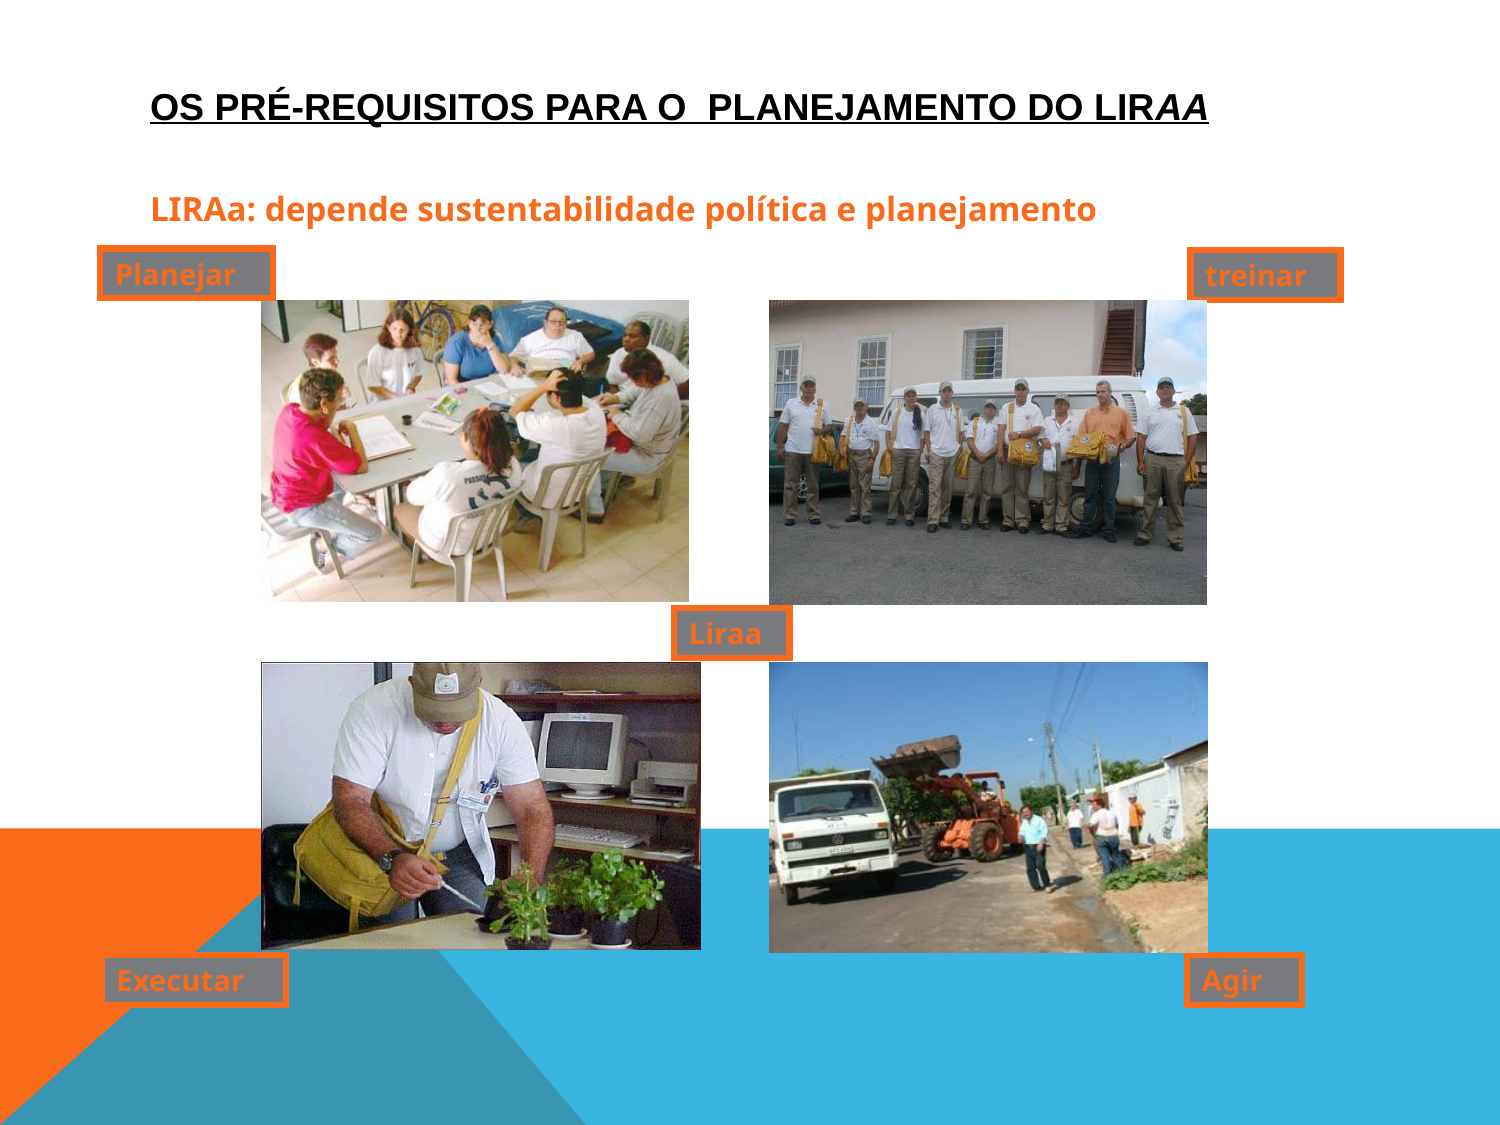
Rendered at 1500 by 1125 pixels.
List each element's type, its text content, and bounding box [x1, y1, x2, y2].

list LIRAa: depende sustentabilidade política e planejamento [135, 180, 1369, 768]
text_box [99, 248, 1341, 1012]
title Os pré-requisitos para o planejamento do LIRAa [135, 60, 1369, 150]
